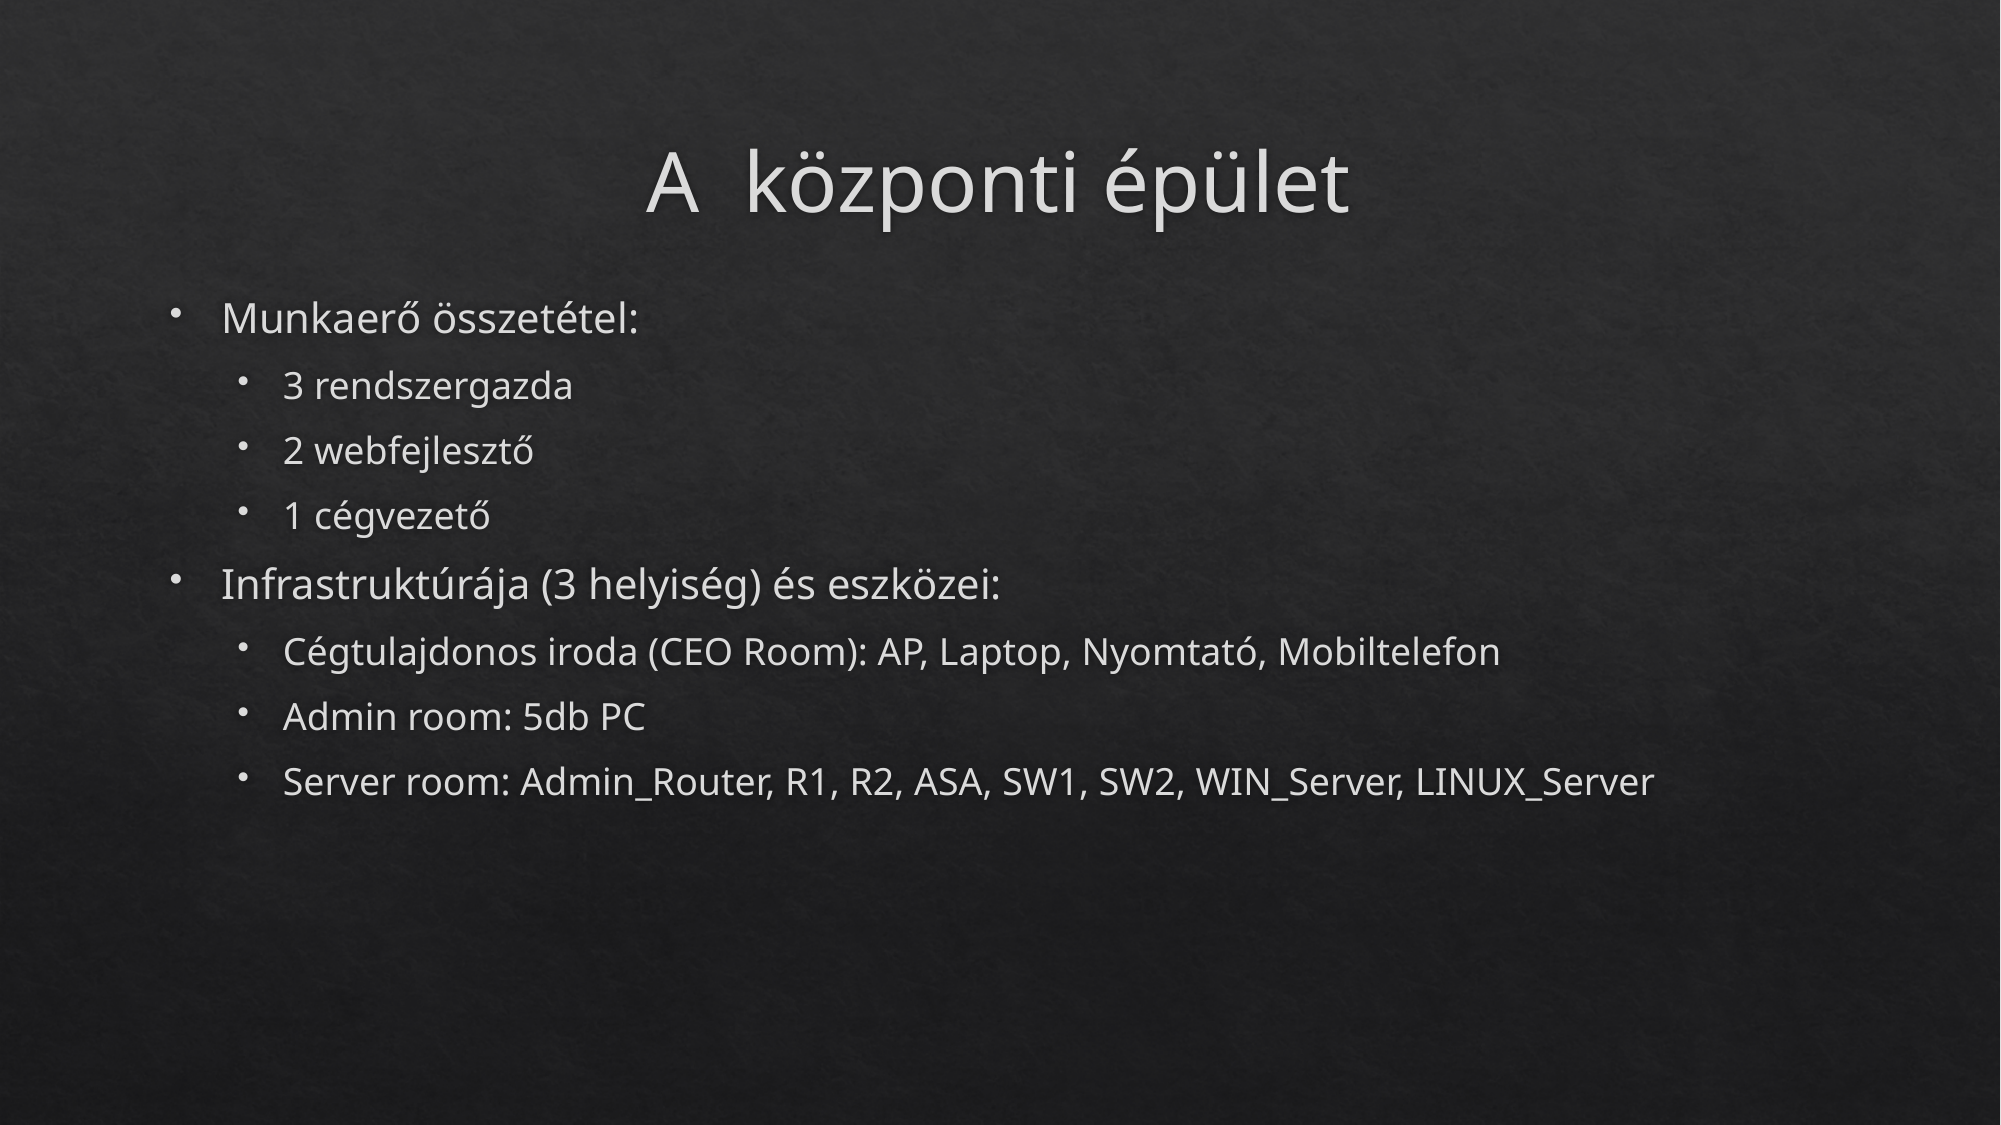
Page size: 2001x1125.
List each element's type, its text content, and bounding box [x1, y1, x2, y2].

list Munkaerő összetétel: 3 rendszergazda 2 webfejlesztő 1 cégvezető Infrastruktúrája (3 helyiség) és eszközei: Cégtulajdonos iroda (CEO Room): AP, Laptop, Nyomtató, Mobiltelefon Admin room: 5db PC Server room: Admin_Router, R1, R2, ASA, SW1, SW2, WIN_Server, LINUX_Server [149, 284, 1849, 950]
title A központi épület [149, 99, 1849, 260]
